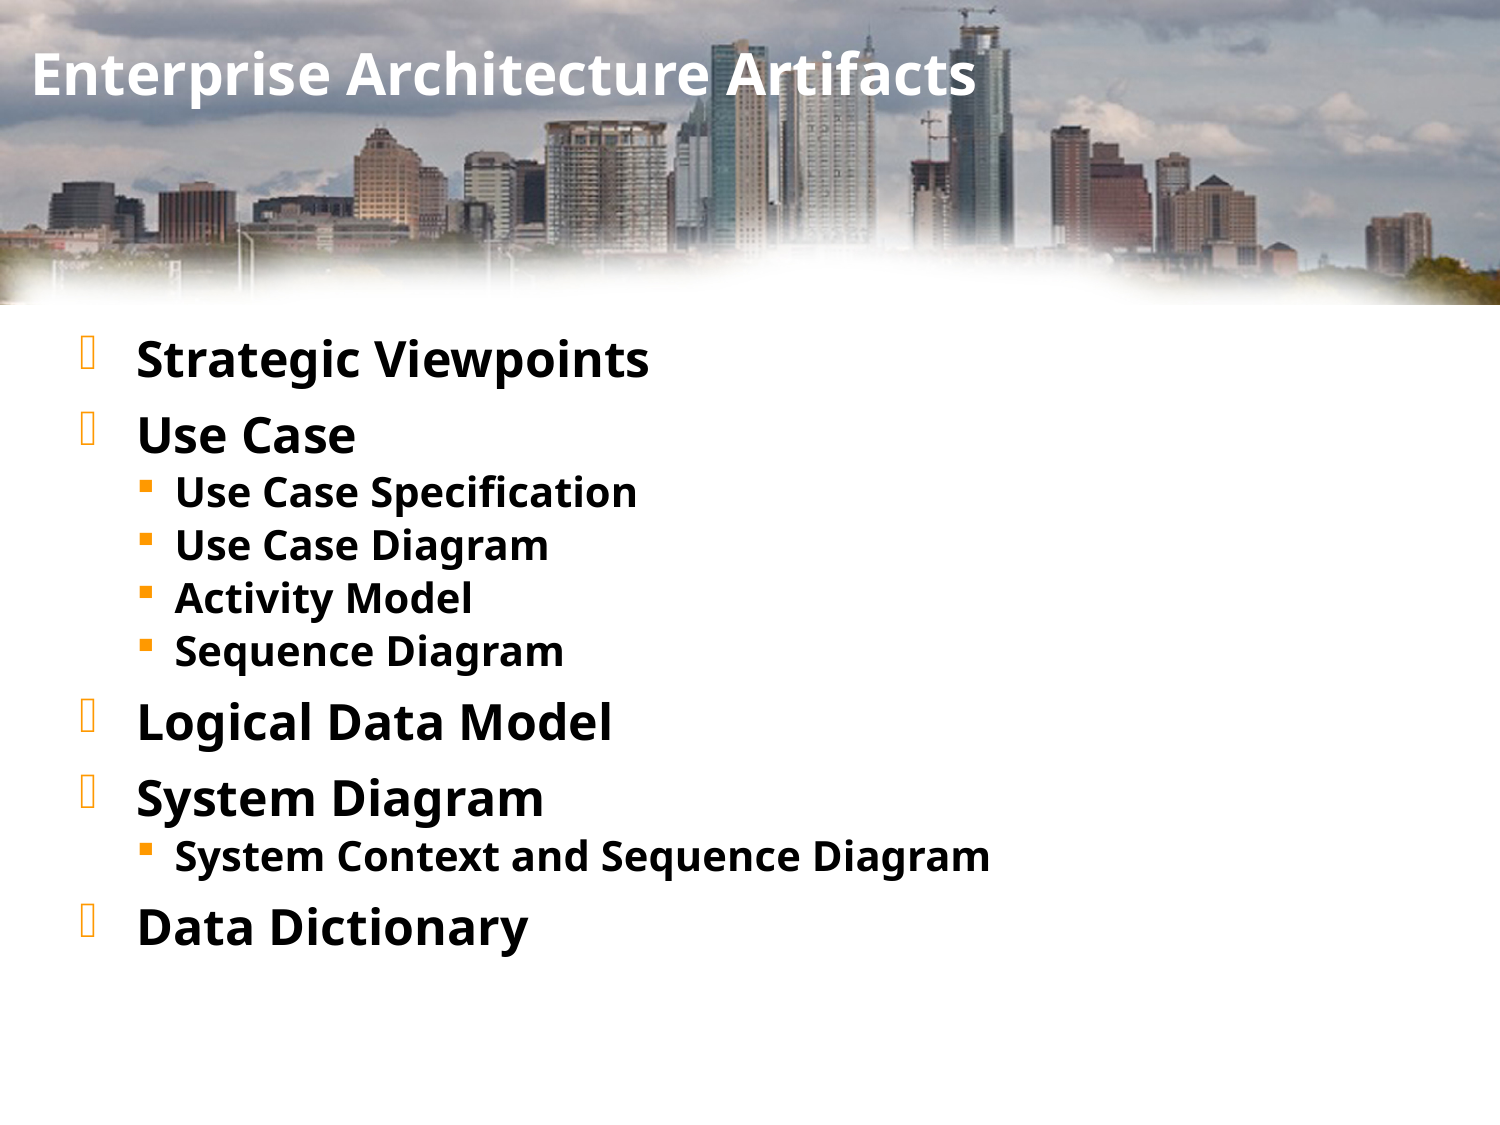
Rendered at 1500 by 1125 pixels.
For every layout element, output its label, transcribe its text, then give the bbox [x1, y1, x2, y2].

list Strategic Viewpoints Use Case Use Case Specification Use Case Diagram Activity Model Sequence Diagram Logical Data Model System Diagram System Context and Sequence Diagram Data Dictionary [79, 329, 1447, 1001]
title Enterprise Architecture Artifacts [29, 38, 1500, 117]
picture [0, 0, 1500, 305]
